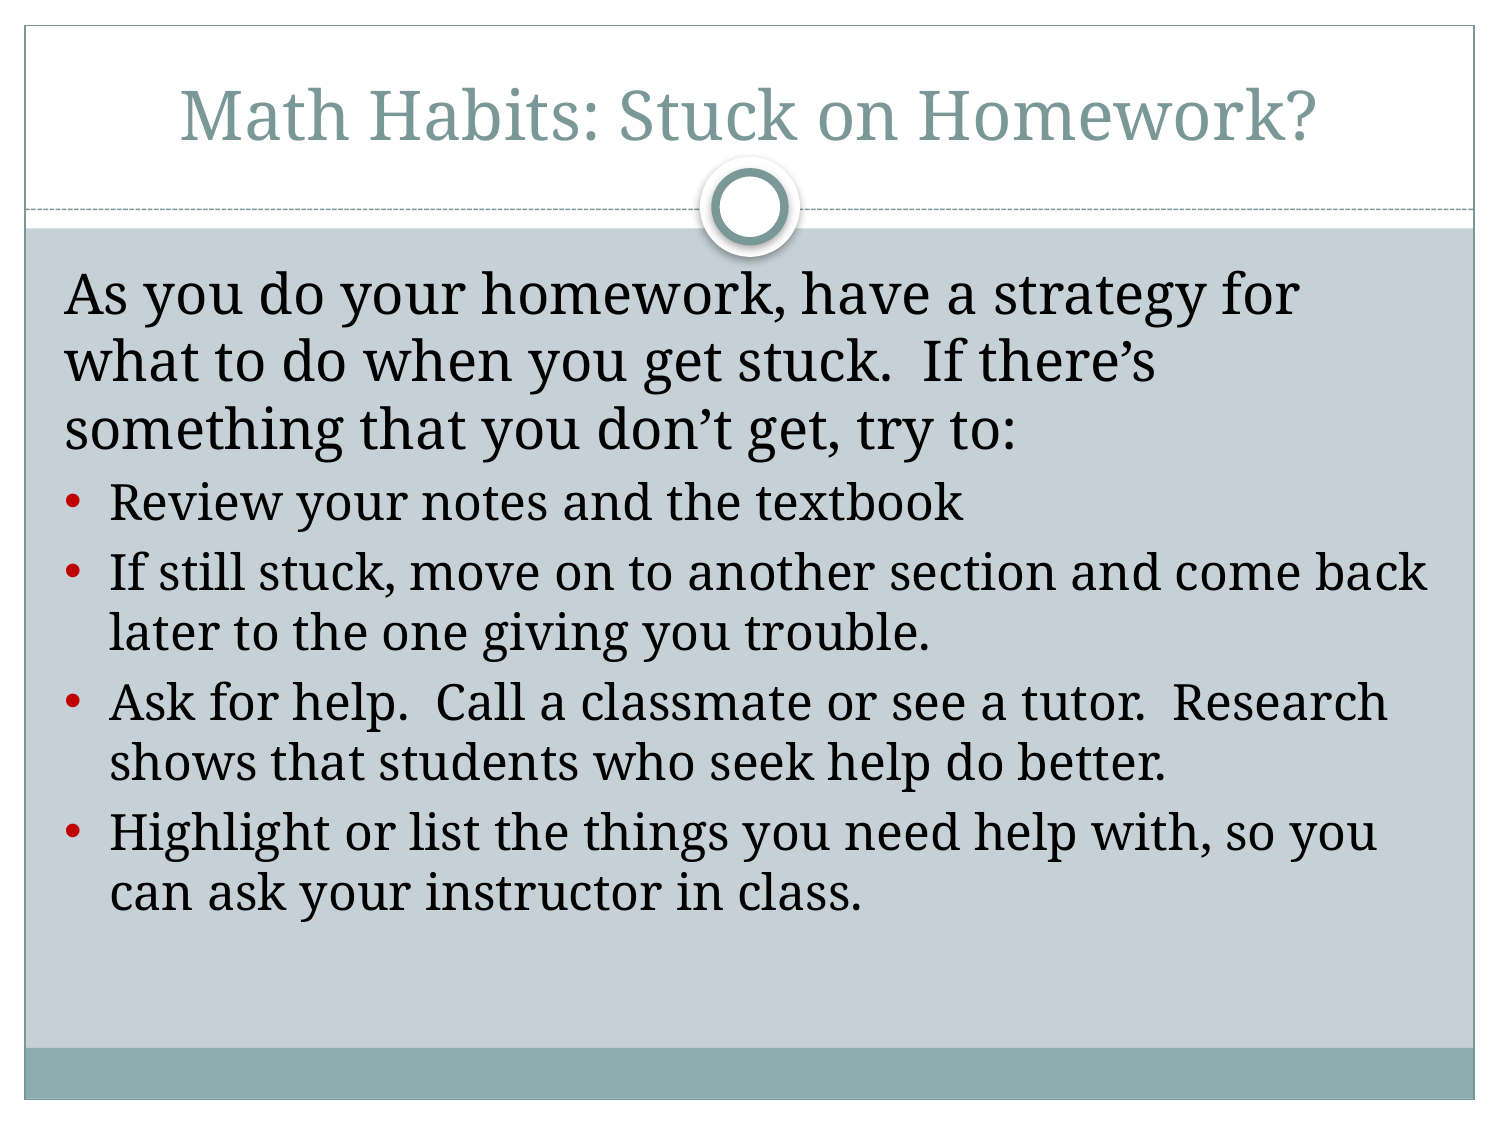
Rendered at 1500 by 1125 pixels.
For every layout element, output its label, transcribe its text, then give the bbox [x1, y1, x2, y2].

title Math Habits: Stuck on Homework? [49, 37, 1450, 162]
list As you do your homework, have a strategy for what to do when you get stuck. If there’s something that you don’t get, try to: Review your notes and the textbook If still stuck, move on to another section and come back later to the one giving you trouble. Ask for help. Call a classmate or see a tutor. Research shows that students who seek help do better. Highlight or list the things you need help with, so you can ask your instructor in class. [49, 250, 1445, 1001]
